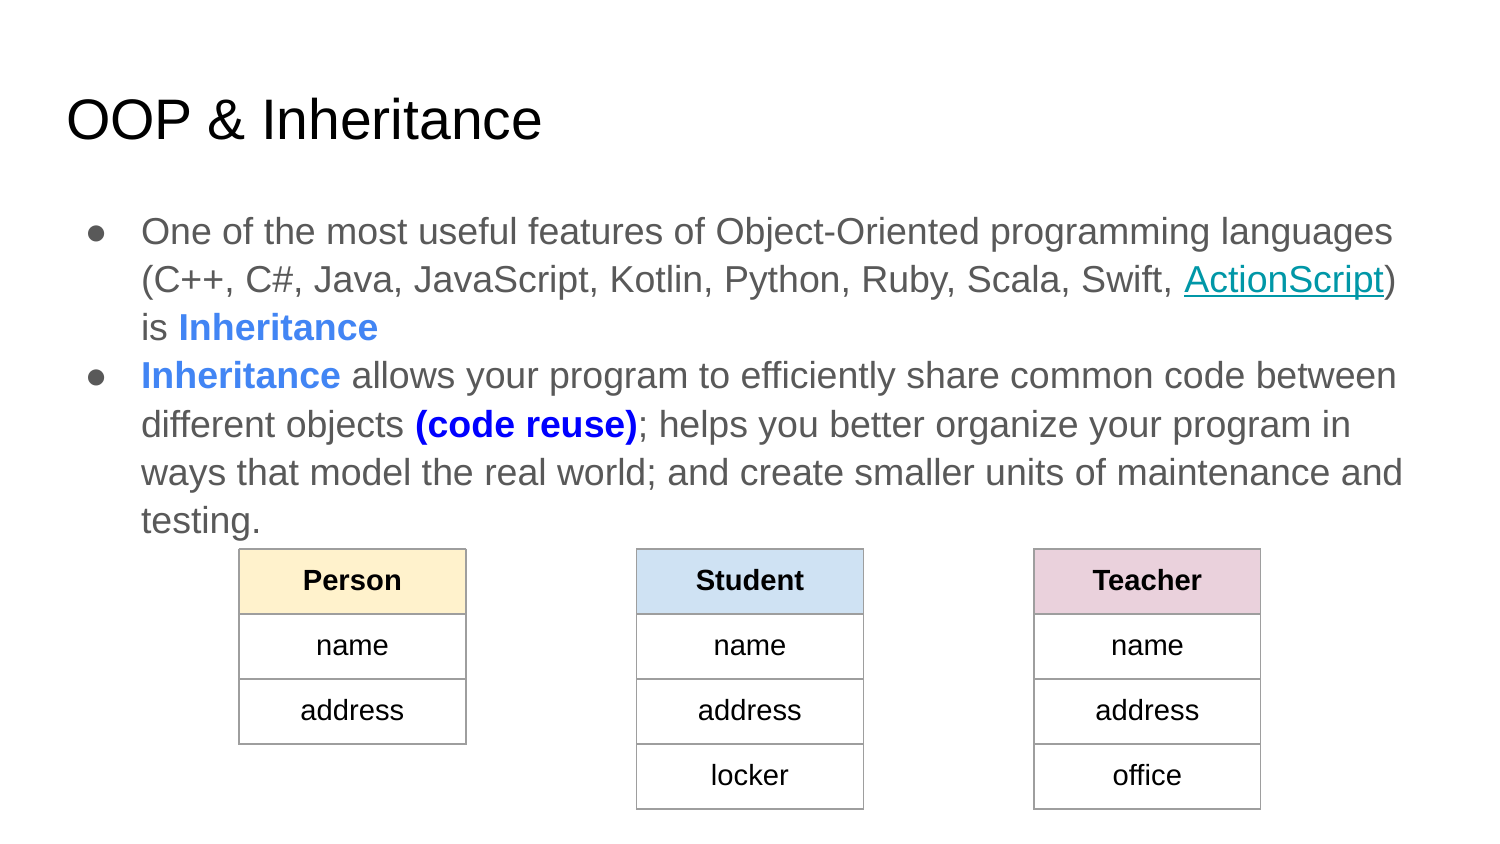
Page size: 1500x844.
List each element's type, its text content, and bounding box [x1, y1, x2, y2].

table_header Student [637, 550, 863, 613]
table_cell name [240, 615, 465, 678]
table_cell office [1035, 745, 1260, 808]
title OOP & Inheritance [51, 72, 1449, 167]
table_cell name [637, 615, 863, 678]
list One of the most useful features of Object-Oriented programming languages (C++, C#, Java, JavaScript, Kotlin, Python, Ruby, Scala, Swift, ActionScript) is Inheritance Inheritance allows your program to efficiently share common code between different objects (code reuse); helps you better organize your program in ways that model the real world; and create smaller units of maintenance and testing. [51, 189, 1449, 750]
table_header Person [240, 550, 465, 613]
table_header Teacher [1035, 550, 1260, 613]
table_cell address [637, 680, 863, 743]
table_cell locker [637, 745, 863, 808]
table_cell address [240, 680, 465, 743]
table_cell address [1035, 680, 1260, 743]
table_cell name [1035, 615, 1260, 678]
